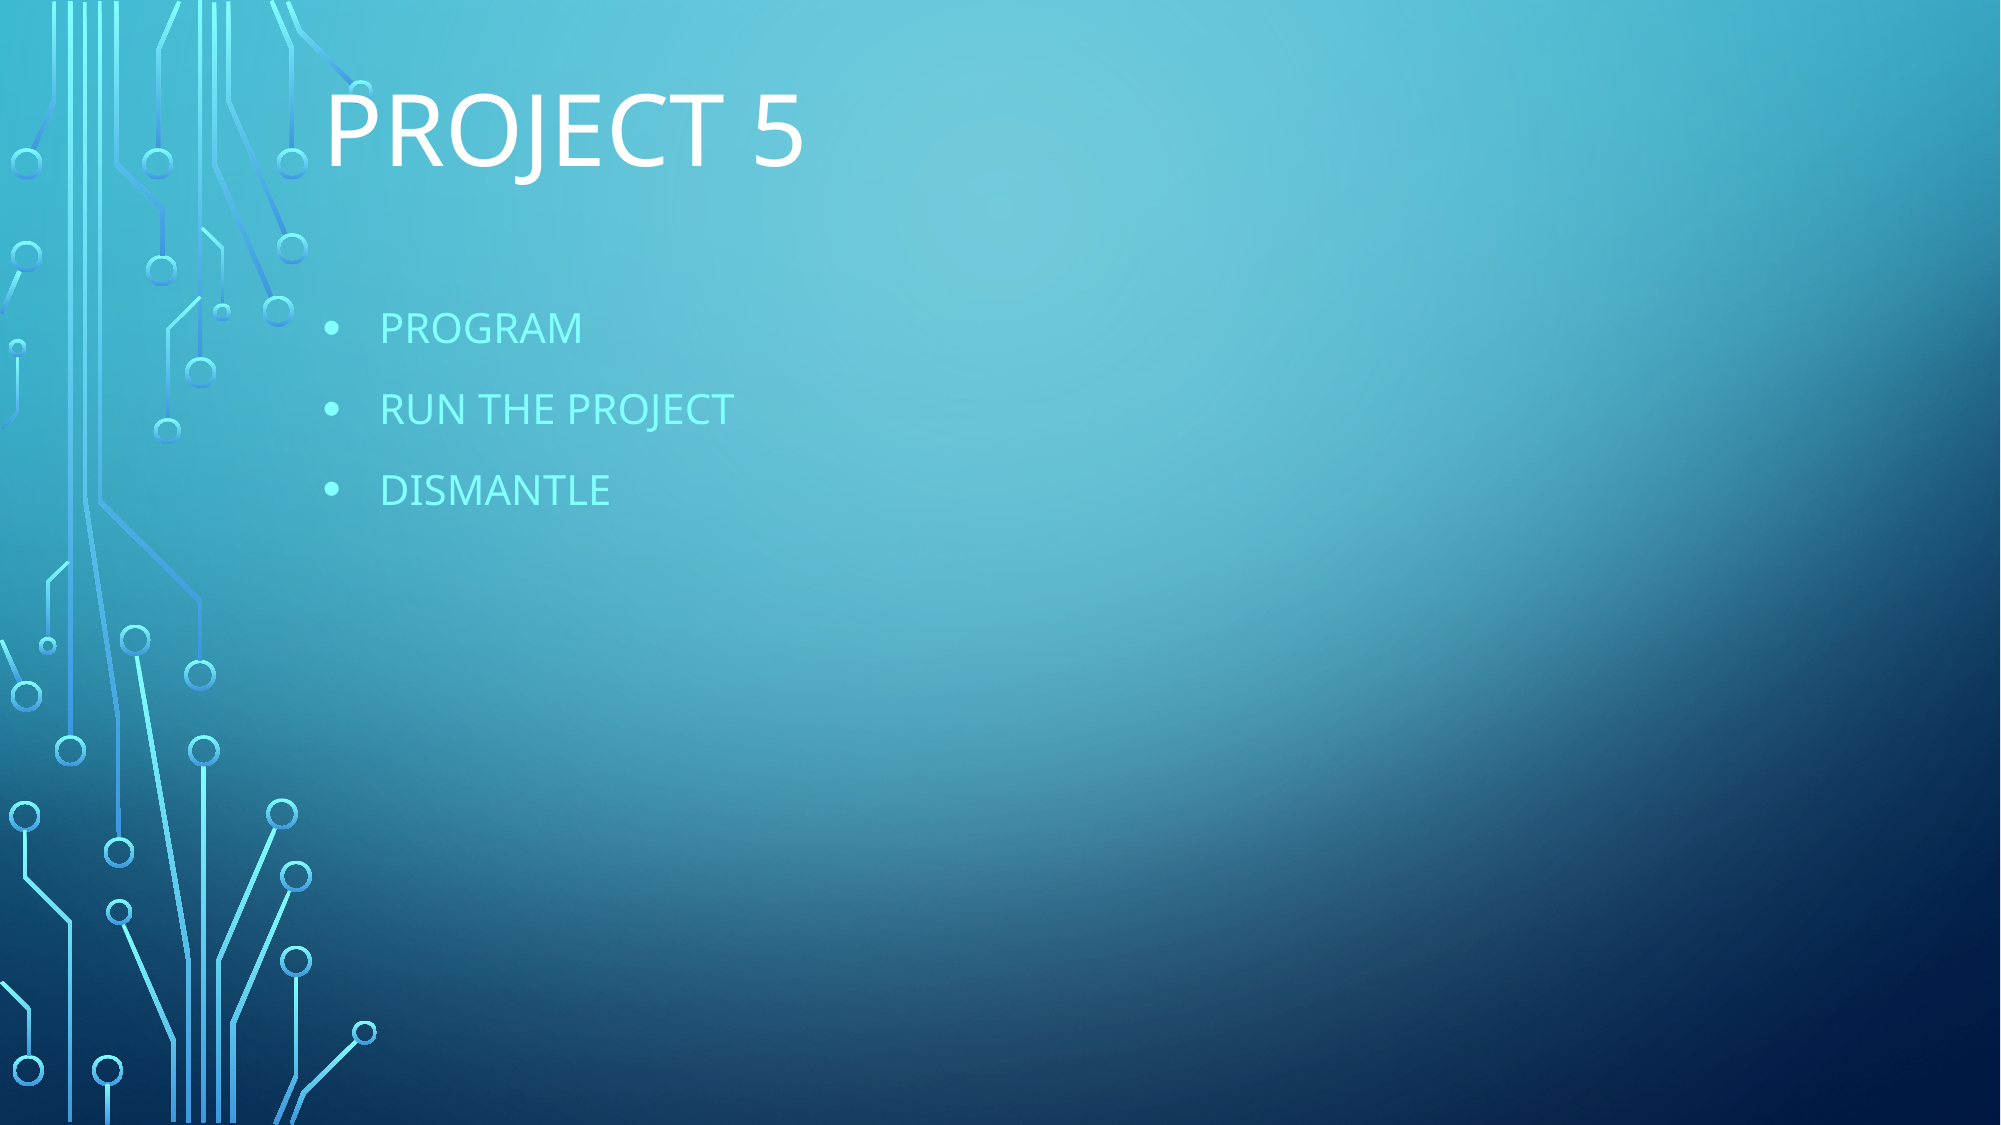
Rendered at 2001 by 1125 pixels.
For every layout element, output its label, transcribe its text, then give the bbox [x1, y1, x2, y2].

title Project 5 [307, 28, 1750, 196]
subtitle Program Run the project dismantle [307, 284, 1750, 991]
